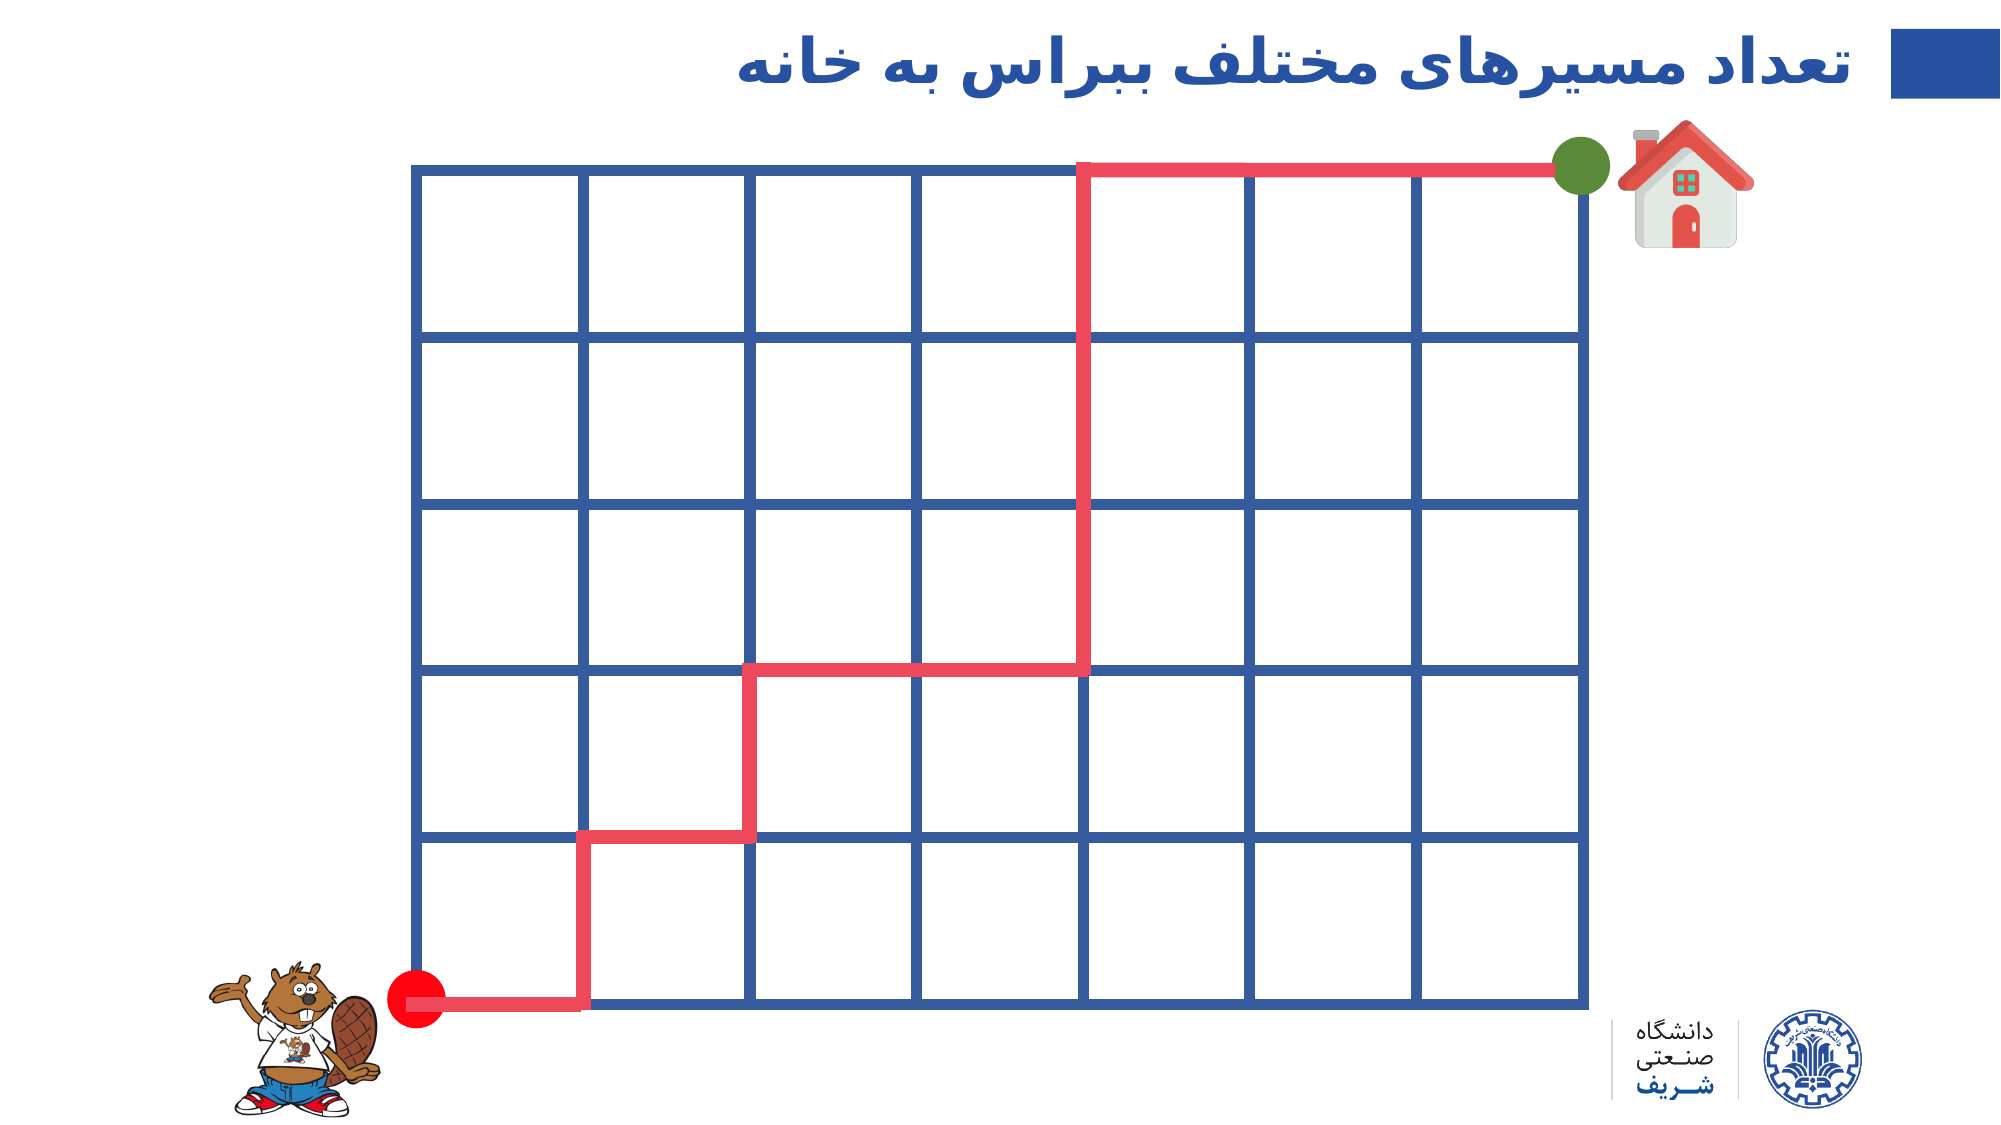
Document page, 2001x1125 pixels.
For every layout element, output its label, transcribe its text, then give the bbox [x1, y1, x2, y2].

table_cell [756, 343, 911, 499]
picture [1617, 116, 1754, 253]
table_cell [422, 510, 578, 665]
table_cell [756, 843, 911, 999]
table_header [1089, 176, 1244, 332]
table_cell [589, 843, 744, 999]
table_header [1422, 176, 1578, 332]
table_cell [589, 510, 744, 665]
picture [1609, 1009, 1863, 1109]
table_cell [1422, 510, 1578, 665]
text_box [1551, 136, 1611, 196]
table_cell [922, 510, 1078, 665]
table_cell [1089, 343, 1244, 499]
table_cell [1255, 343, 1411, 499]
table_cell [1255, 676, 1411, 832]
table_cell [422, 343, 578, 499]
table_cell [1422, 676, 1578, 832]
text_box [387, 969, 446, 1029]
table_cell [422, 843, 578, 999]
table_cell [756, 510, 911, 665]
table_header [589, 176, 744, 332]
table_cell [922, 343, 1078, 499]
table_cell [1422, 843, 1578, 999]
table_cell [1255, 510, 1411, 665]
table_cell [1089, 510, 1244, 665]
table_cell [1089, 676, 1244, 832]
table_cell [922, 843, 1078, 999]
table_header [756, 176, 911, 332]
table_header [922, 176, 1078, 332]
table_cell [589, 343, 744, 499]
table_header [1255, 176, 1411, 332]
table_cell [1089, 843, 1244, 999]
table_cell [1422, 343, 1578, 499]
table_cell [589, 676, 744, 832]
table_header [422, 176, 578, 332]
list تعداد مسیرهای مختلف ببراس به خانه [136, 6, 1863, 121]
picture [207, 958, 382, 1119]
table_cell [922, 676, 1078, 832]
table_cell [756, 676, 911, 832]
table_cell [1255, 843, 1411, 999]
table_cell [422, 676, 578, 832]
